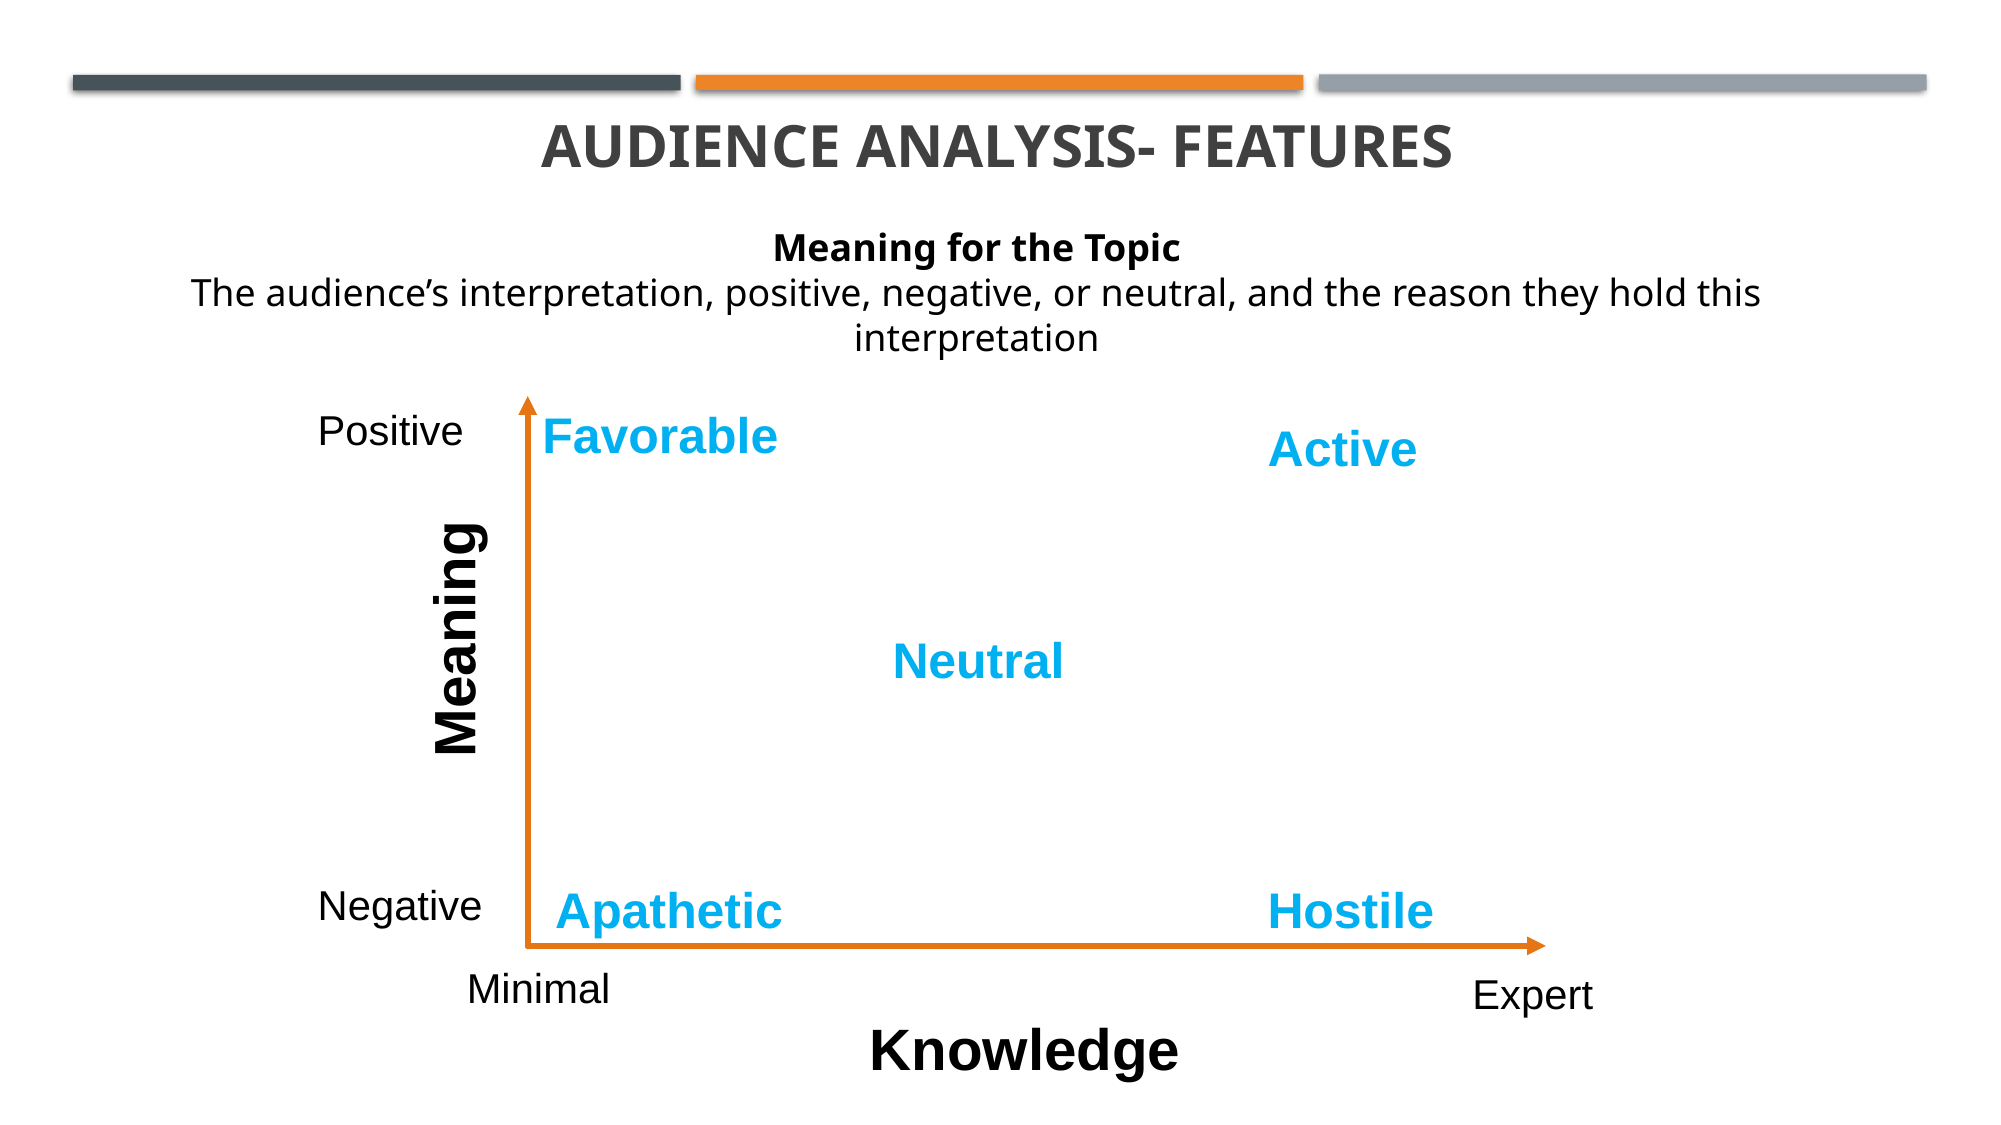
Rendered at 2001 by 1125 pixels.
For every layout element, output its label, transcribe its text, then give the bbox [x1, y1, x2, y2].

text_box Neutral [877, 621, 1158, 696]
text_box Apathetic [540, 871, 830, 943]
text_box Expert [1457, 960, 1635, 1025]
text_box Meaning [409, 495, 495, 773]
text_box Negative [302, 871, 517, 936]
text_box Meaning for the Topic The audience’s interpretation, positive, negative, or neutral, and the reason they hold this interpretation [97, 216, 1857, 366]
text_box Knowledge [855, 1005, 1220, 1090]
text_box Positive [302, 396, 505, 461]
text_box Favorable [529, 396, 844, 471]
text_box Minimal [452, 954, 642, 1020]
text_box Active [1252, 408, 1586, 484]
text_box Hostile [1252, 871, 1480, 943]
title AUDIENCE analysis- FEATURES [92, 97, 1902, 187]
